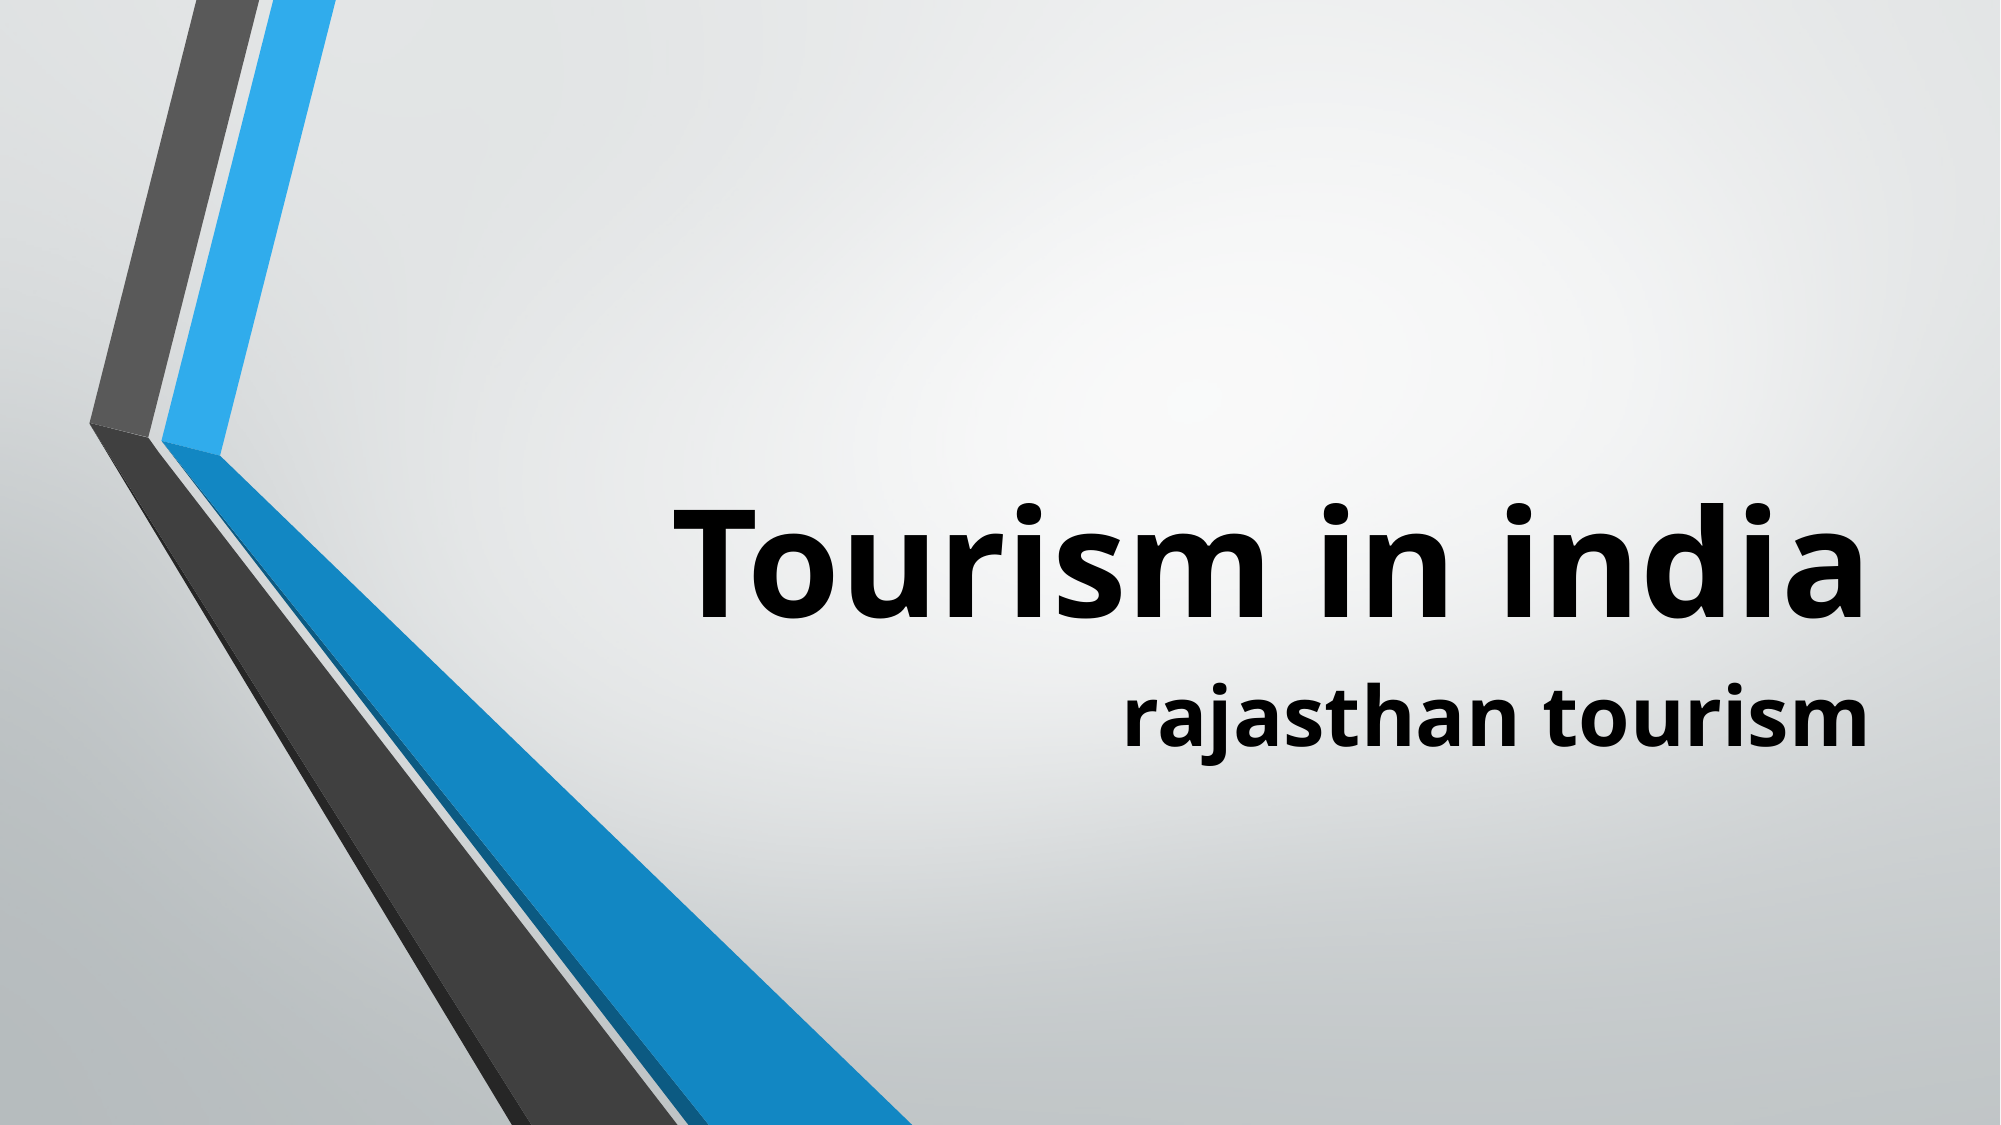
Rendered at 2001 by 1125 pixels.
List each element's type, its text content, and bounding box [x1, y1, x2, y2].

subtitle rajasthan tourism [740, 655, 1887, 884]
title Tourism in india [480, 226, 1887, 656]
